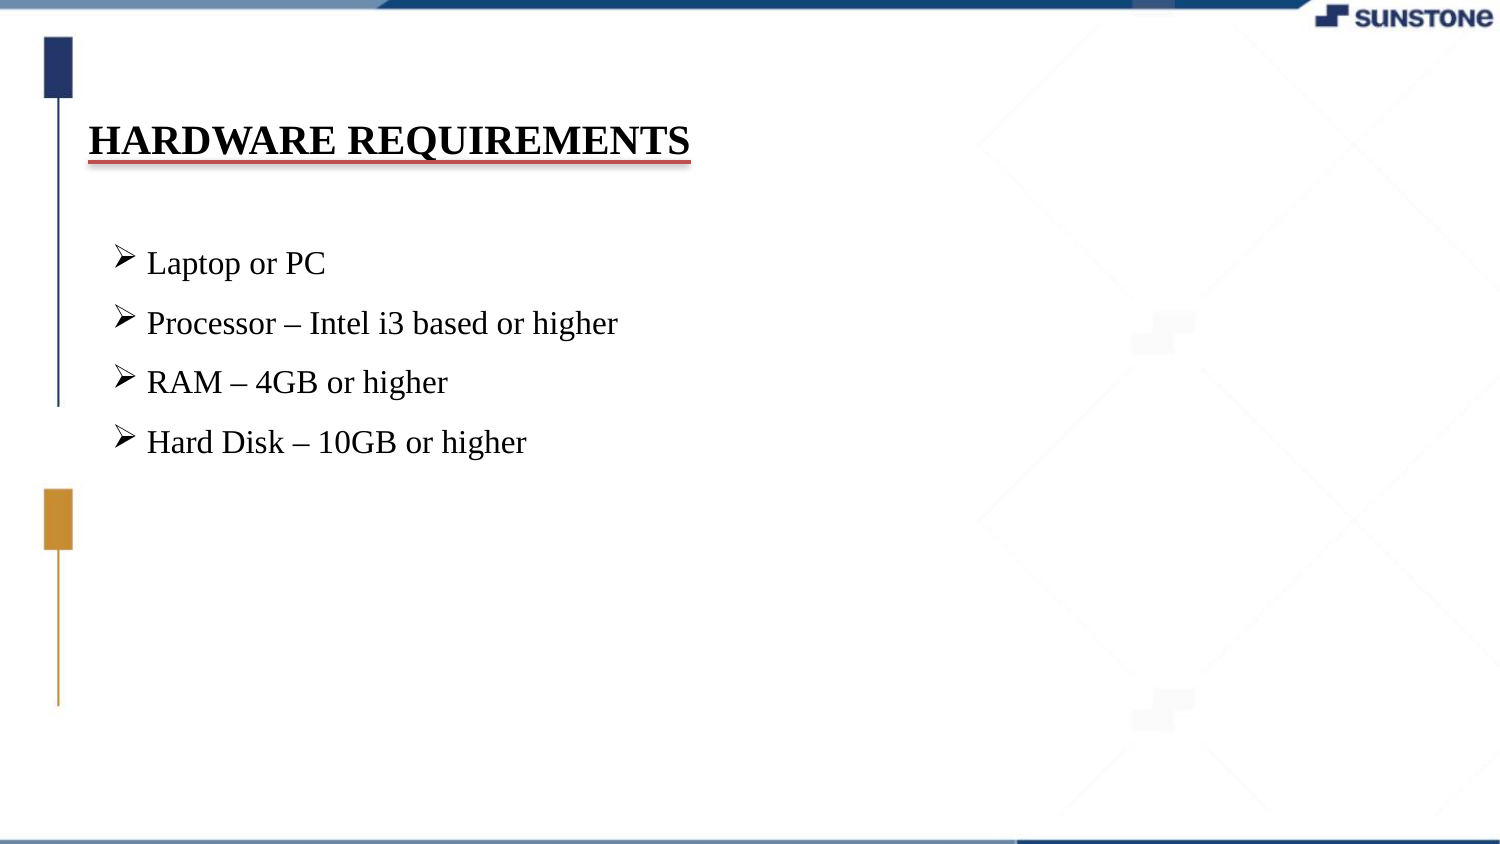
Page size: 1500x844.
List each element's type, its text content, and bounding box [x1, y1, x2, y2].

text_box Laptop or PC Processor – Intel i3 based or higher RAM – 4GB or higher Hard Disk – 10GB or higher [112, 220, 975, 461]
text_box [0, 0, 1500, 844]
text_box HARDWARE REQUIREMENTS [88, 113, 952, 163]
